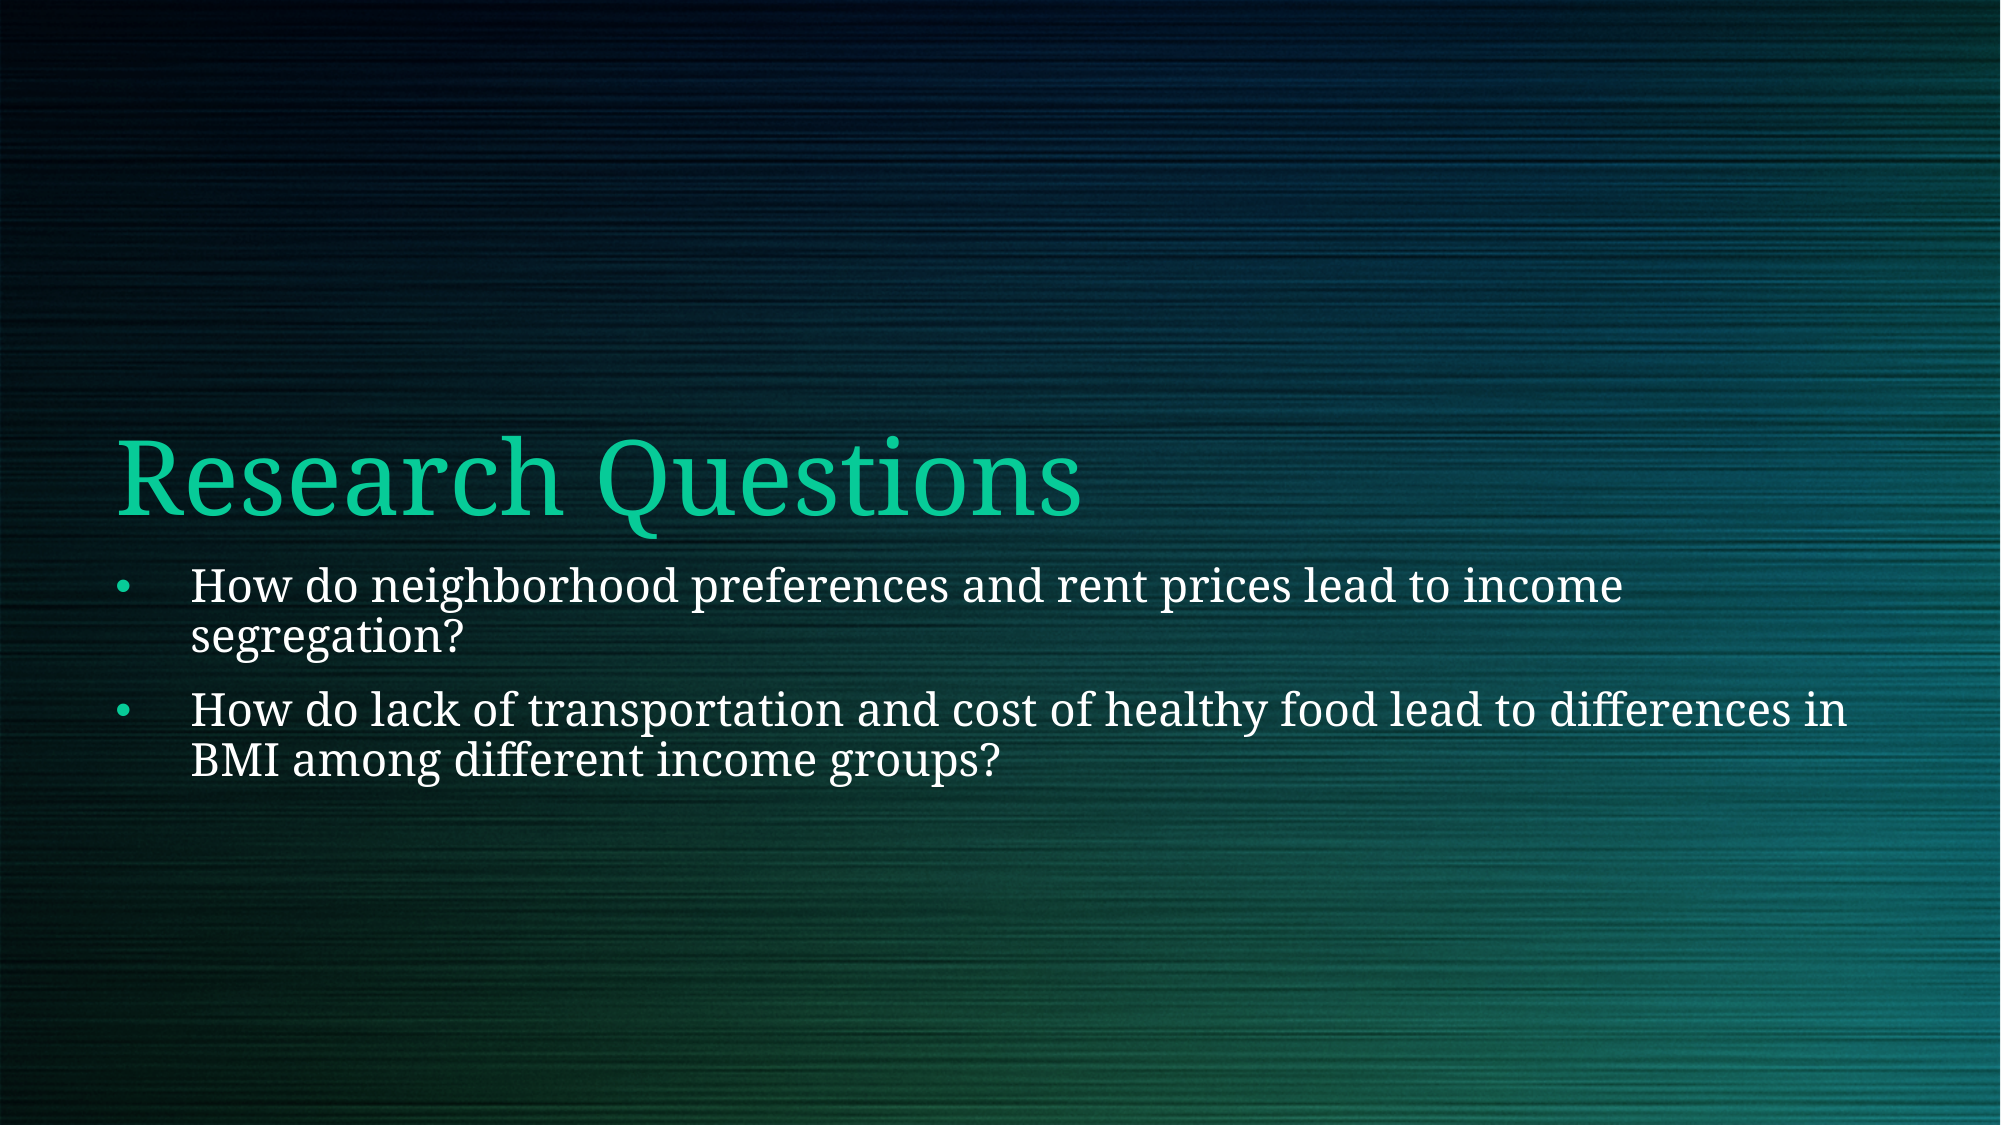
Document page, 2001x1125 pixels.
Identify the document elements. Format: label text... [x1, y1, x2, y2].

picture [0, 0, 2001, 1125]
title Research Questions [100, 43, 1451, 549]
list How do neighborhood preferences and rent prices lead to income segregation? How do lack of transportation and cost of healthy food lead to differences in BMI among different income groups? [100, 555, 1879, 781]
